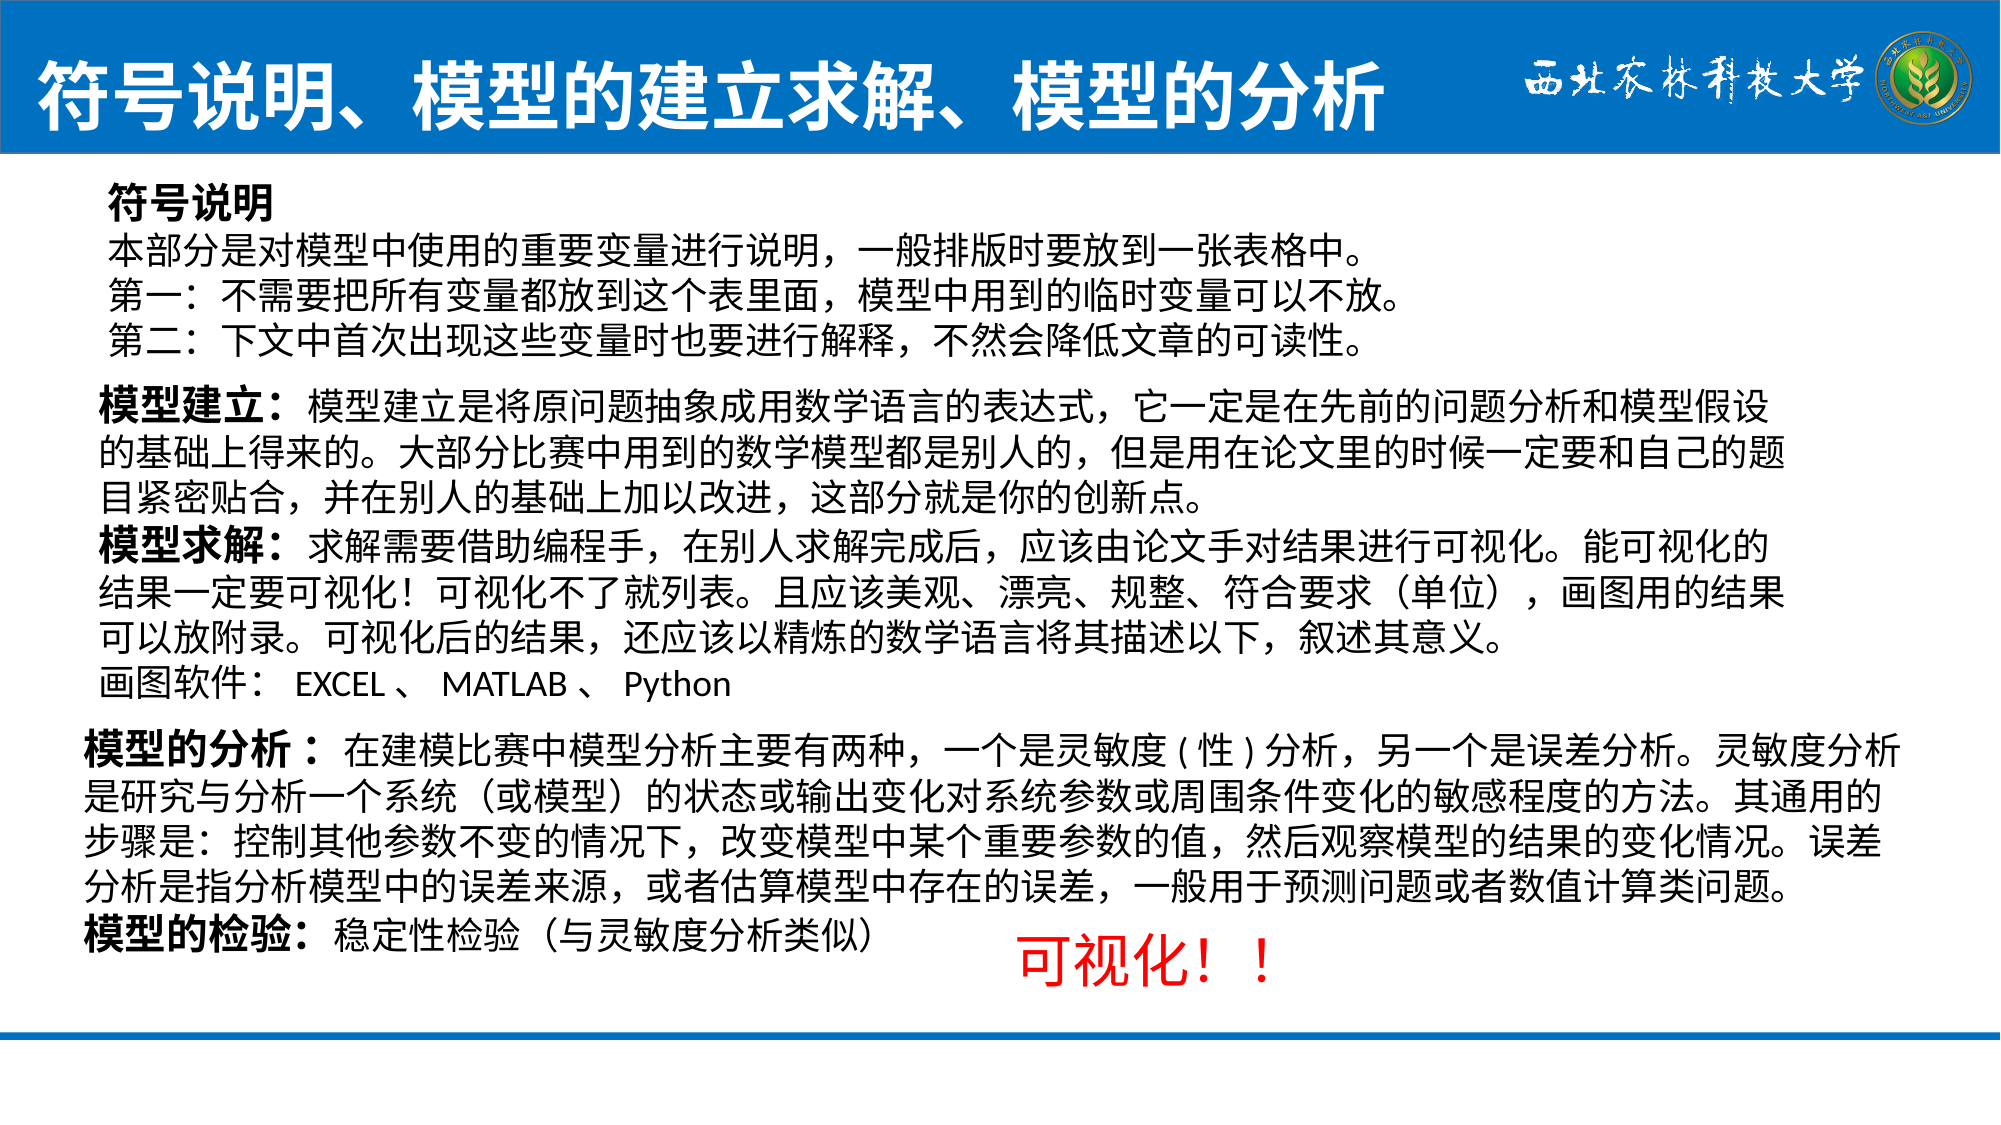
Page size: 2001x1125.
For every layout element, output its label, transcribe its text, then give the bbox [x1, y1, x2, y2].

text_box 符号说明、模型的建立求解、模型的分析 [21, 32, 1437, 145]
picture [1873, 29, 1976, 125]
text_box 模型建立：模型建立是将原问题抽象成用数学语言的表达式，它一定是在先前的问题分析和模型假设的基础上得来的。大部分比赛中用到的数学模型都是别人的，但是用在论文里的时候一定要和自己的题目紧密贴合，并在别人的基础上加以改进，这部分就是你的创新点。 模型求解：求解需要借助编程手，在别人求解完成后，应该由论文手对结果进行可视化。能可视化的结果一定要可视化！可视化不了就列表。且应该美观、漂亮、规整、符合要求（单位），画图用的结果可以放附录。可视化后的结果，还应该以精炼的数学语言将其描述以下，叙述其意义。 画图软件：EXCEL、MATLAB、Python [83, 371, 1814, 711]
text_box 符号说明 本部分是对模型中使用的重要变量进行说明，一般排版时要放到一张表格中。 第一：不需要把所有变量都放到这个表里面，模型中用到的临时变量可以不放。 第二：下文中首次出现这些变量时也要进行解释，不然会降低文章的可读性。 [92, 169, 1713, 370]
text_box 模型的分析 ：在建模比赛中模型分析主要有两种，一个是灵敏度(性)分析，另一个是误差分析。灵敏度分析是研究与分析一个系统（或模型）的状态或输出变化对系统参数或周围条件变化的敏感程度的方法。其通用的步骤是：控制其他参数不变的情况下，改变模型中某个重要参数的值，然后观察模型的结果的变化情况。误差分析是指分析模型中的误差来源，或者估算模型中存在的误差，一般用于预测问题或者数值计算类问题。 模型的检验：稳定性检验（与灵敏度分析类似） [68, 715, 1932, 966]
text_box 可视化！！ [999, 916, 1454, 1002]
